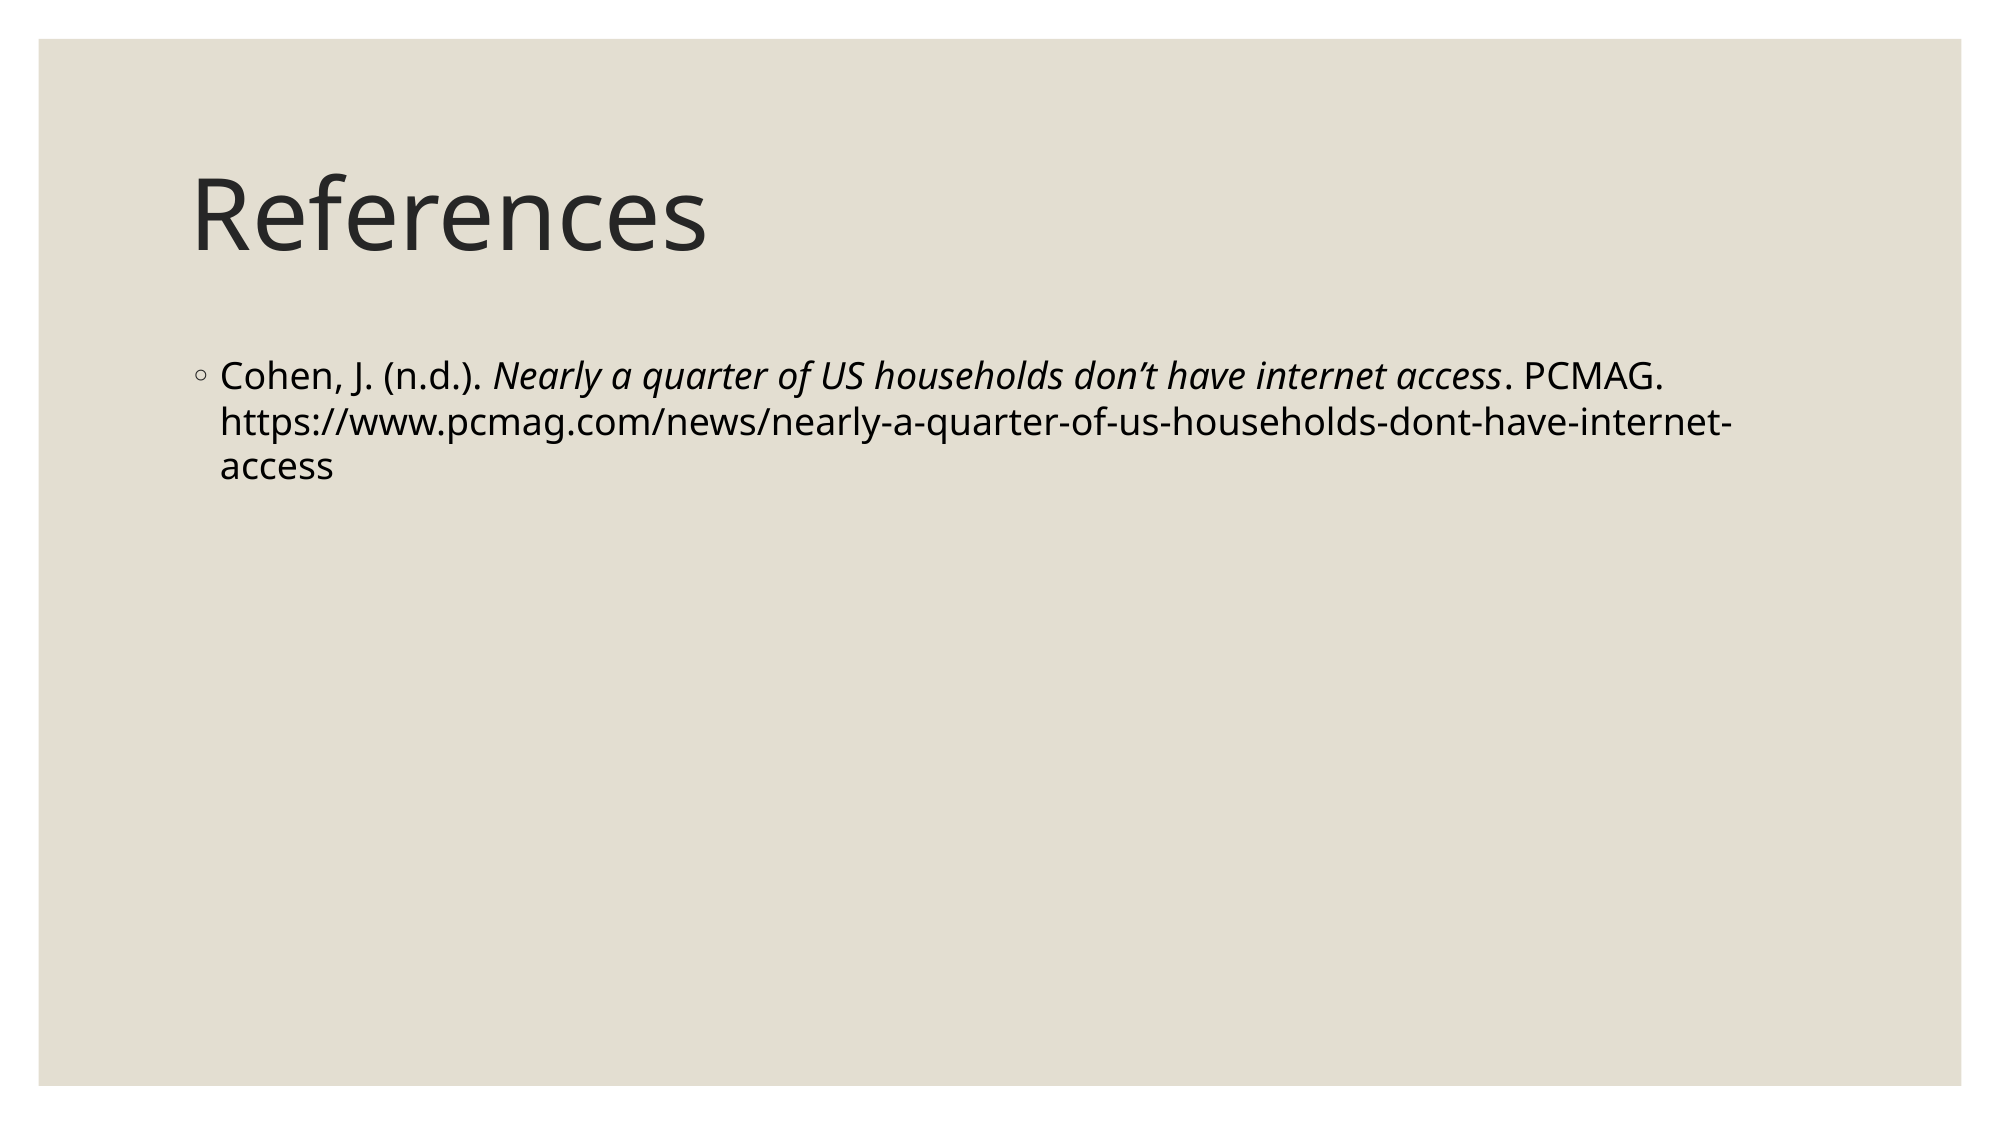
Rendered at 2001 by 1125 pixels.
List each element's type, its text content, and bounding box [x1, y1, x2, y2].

title References [174, 105, 1825, 331]
list Cohen, J. (n.d.). Nearly a quarter of US households don’t have internet access. PCMAG. https://www.pcmag.com/news/nearly-a-quarter-of-us-households-dont-have-internet-access [174, 345, 1825, 990]
